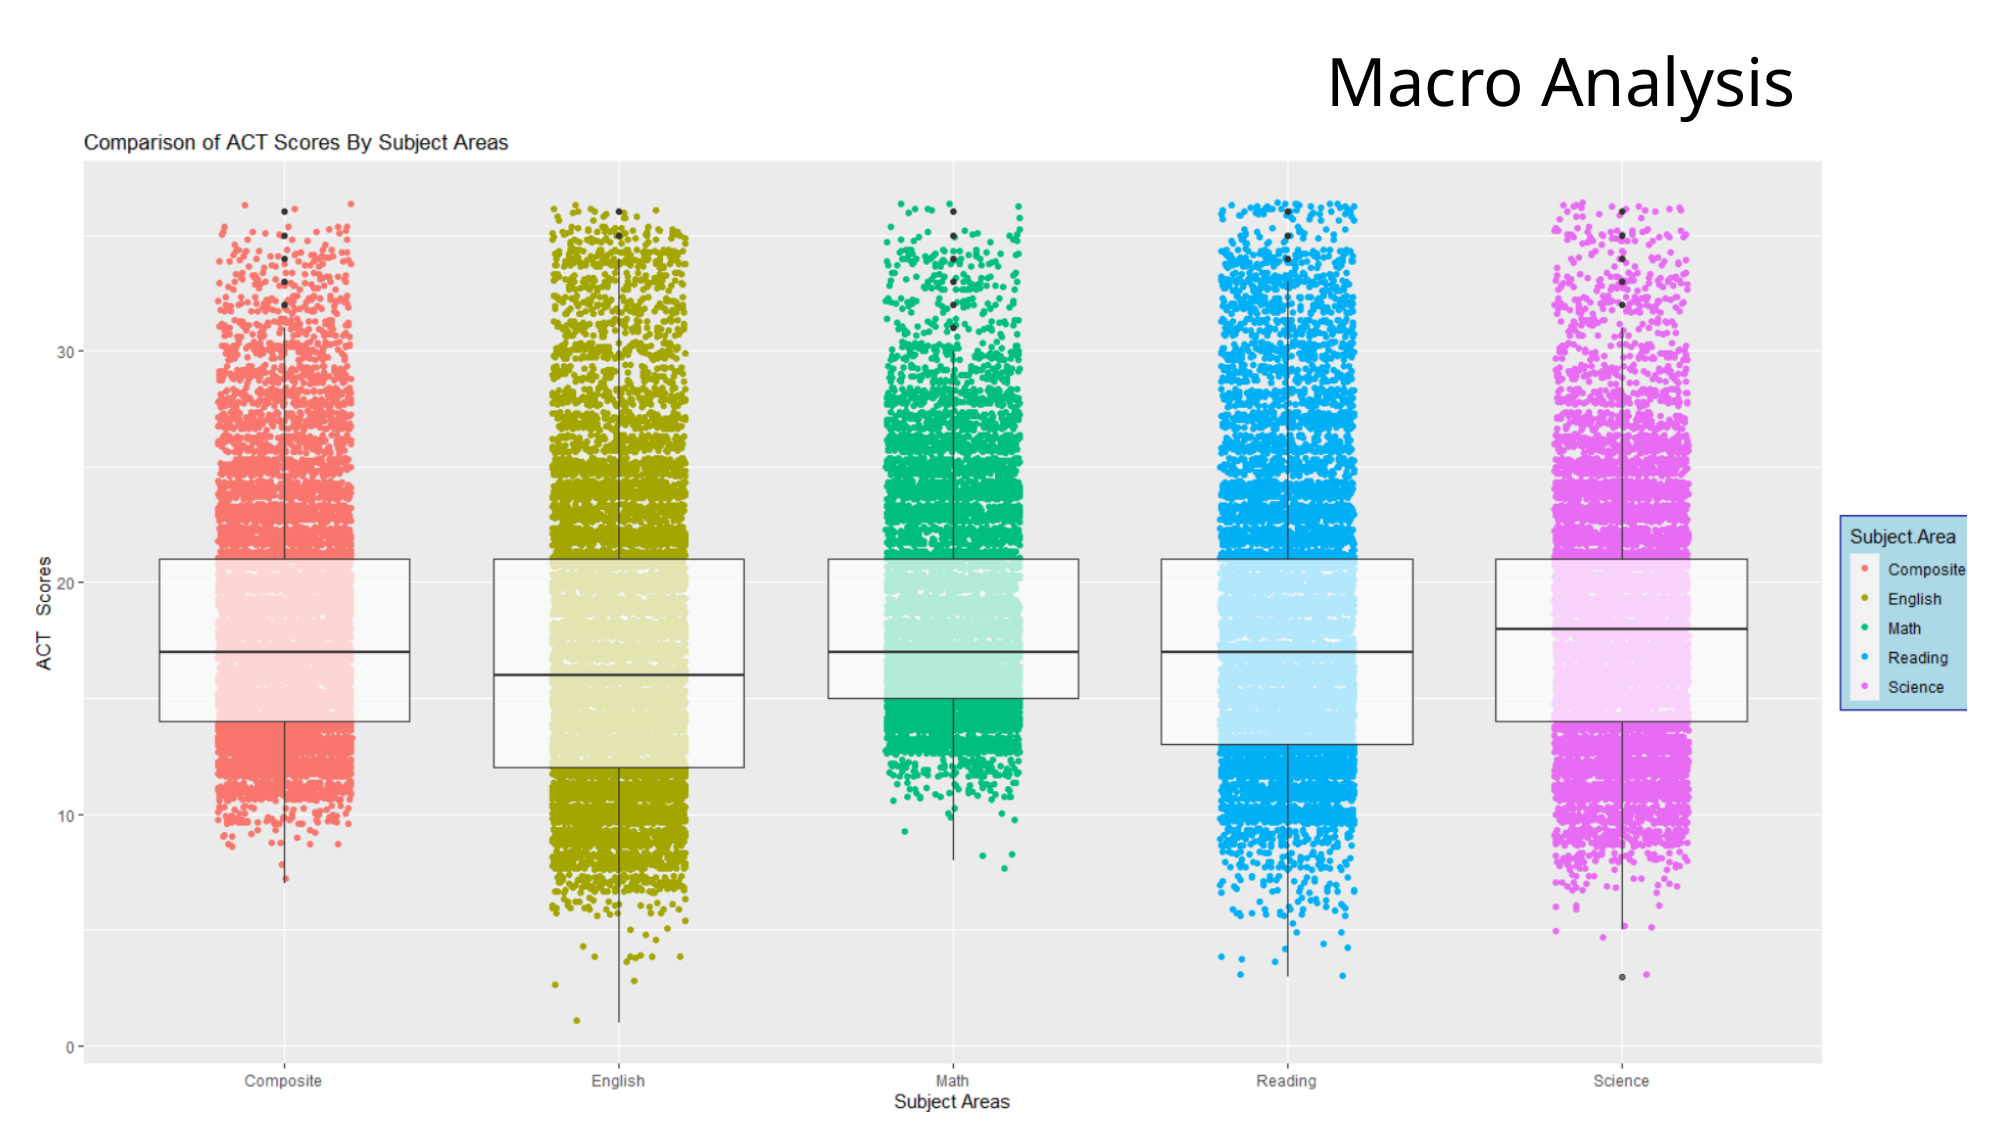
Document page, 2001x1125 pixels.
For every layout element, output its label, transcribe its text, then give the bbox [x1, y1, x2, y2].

title Macro Analysis [1311, 22, 1871, 133]
picture [33, 133, 1967, 1112]
